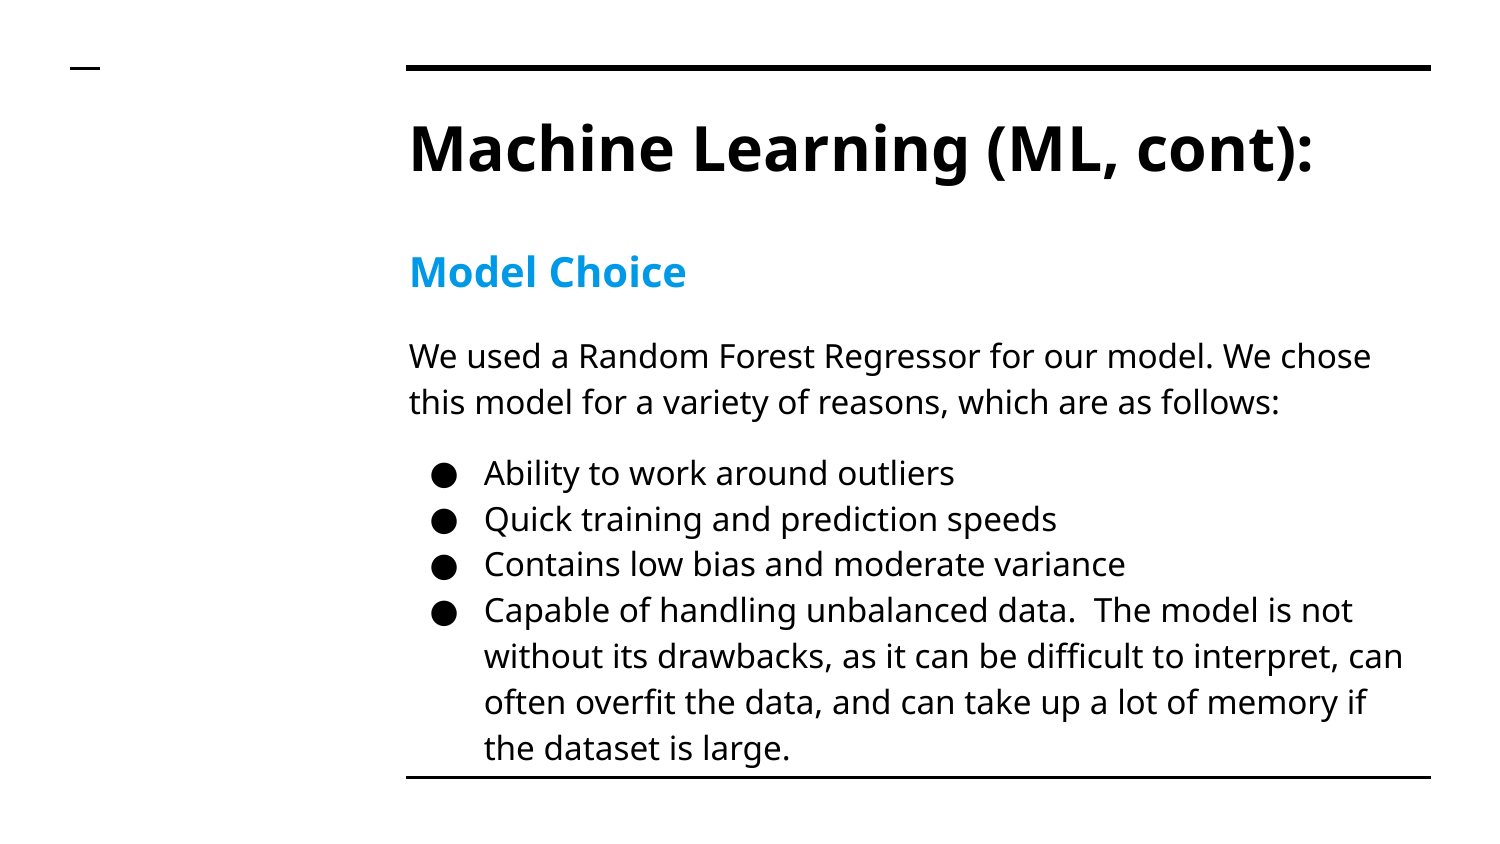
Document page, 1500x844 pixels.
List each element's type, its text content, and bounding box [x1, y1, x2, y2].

title Machine Learning (ML, cont): [393, 94, 1431, 199]
list Model Choice We used a Random Forest Regressor for our model. We chose this model for a variety of reasons, which are as follows: Ability to work around outliers Quick training and prediction speeds Contains low bias and moderate variance Capable of handling unbalanced data. The model is not without its drawbacks, as it can be difficult to interpret, can often overfit the data, and can take up a lot of memory if the dataset is large. [393, 223, 1431, 756]
